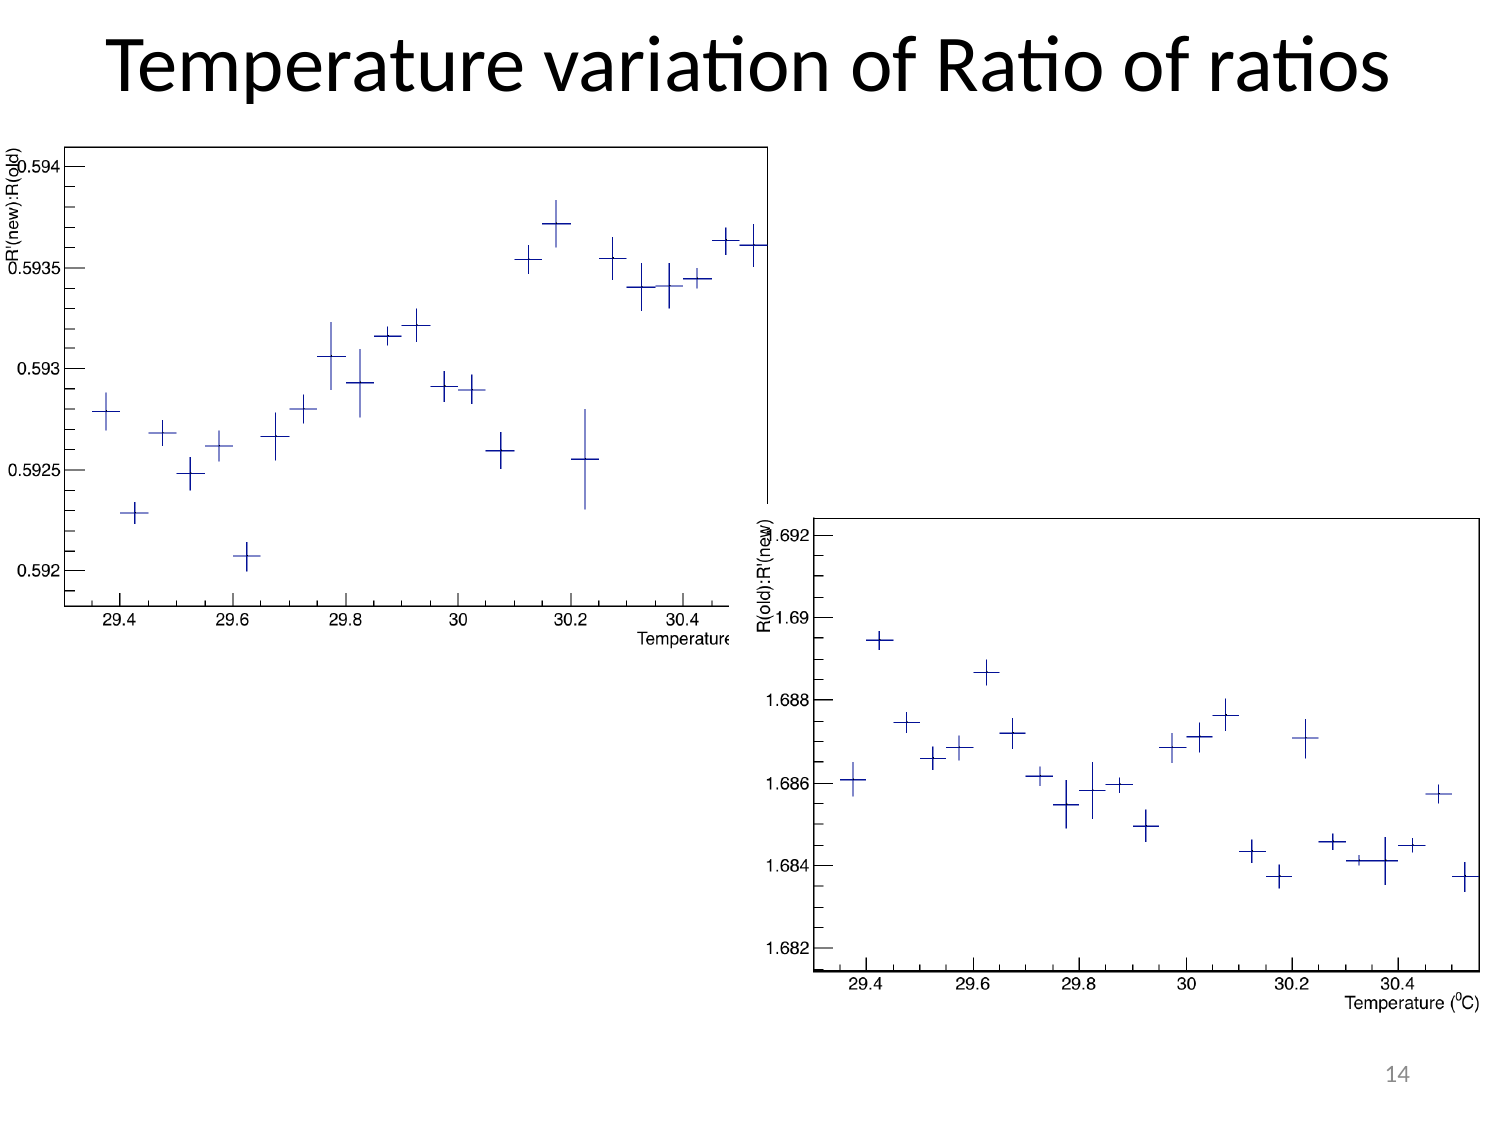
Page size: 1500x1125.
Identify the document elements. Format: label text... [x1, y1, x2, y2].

slide_number 14 [1074, 1042, 1425, 1103]
title Temperature variation of Ratio of ratios [57, 0, 1441, 153]
picture [0, 135, 1500, 1018]
